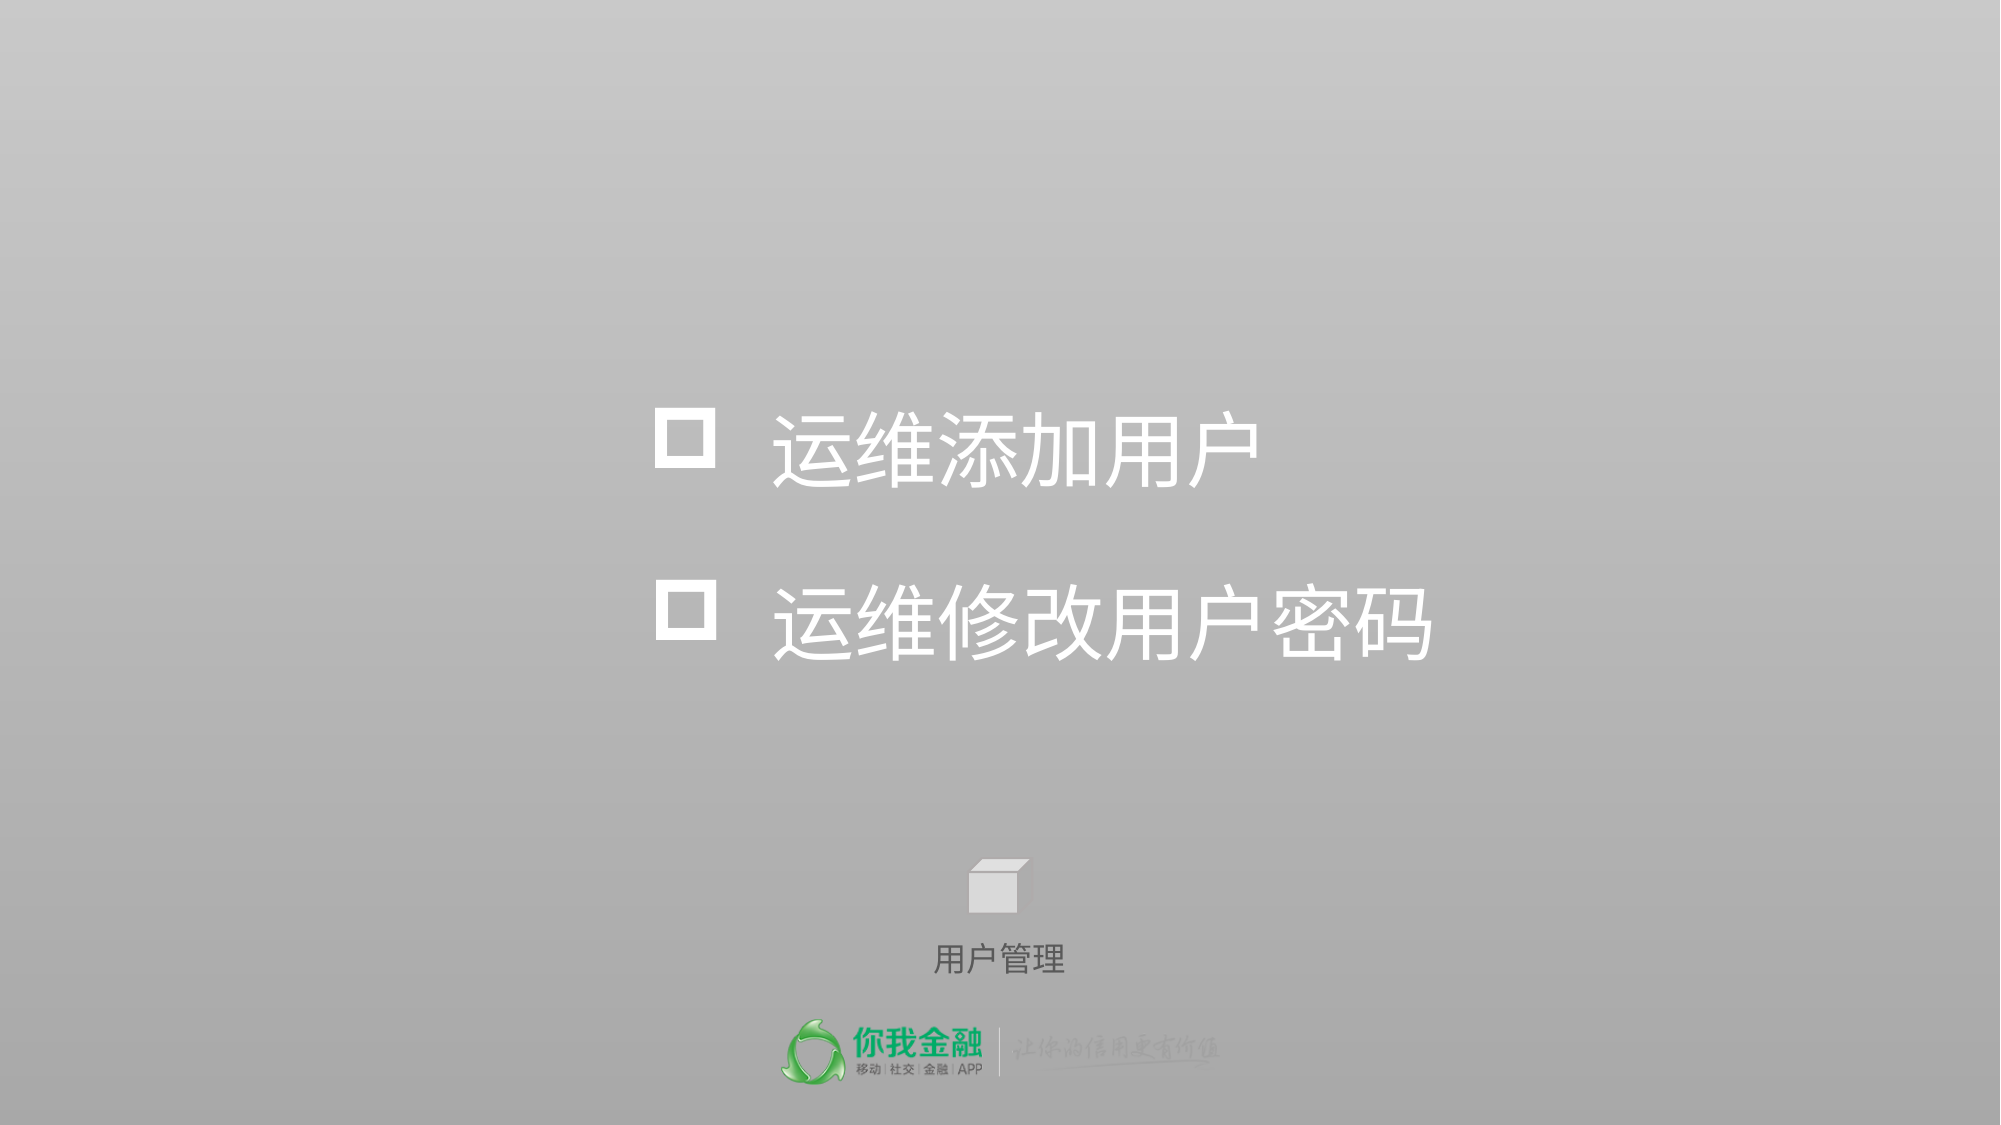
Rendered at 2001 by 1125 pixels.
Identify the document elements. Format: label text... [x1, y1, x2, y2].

text_box [966, 857, 1034, 915]
text_box 运维添加用户 [633, 391, 1286, 507]
text_box 用户管理 [918, 930, 1082, 986]
text_box 运维修改用户密码 [634, 563, 1453, 679]
picture [780, 1017, 1220, 1087]
text_box [973, 860, 1027, 870]
